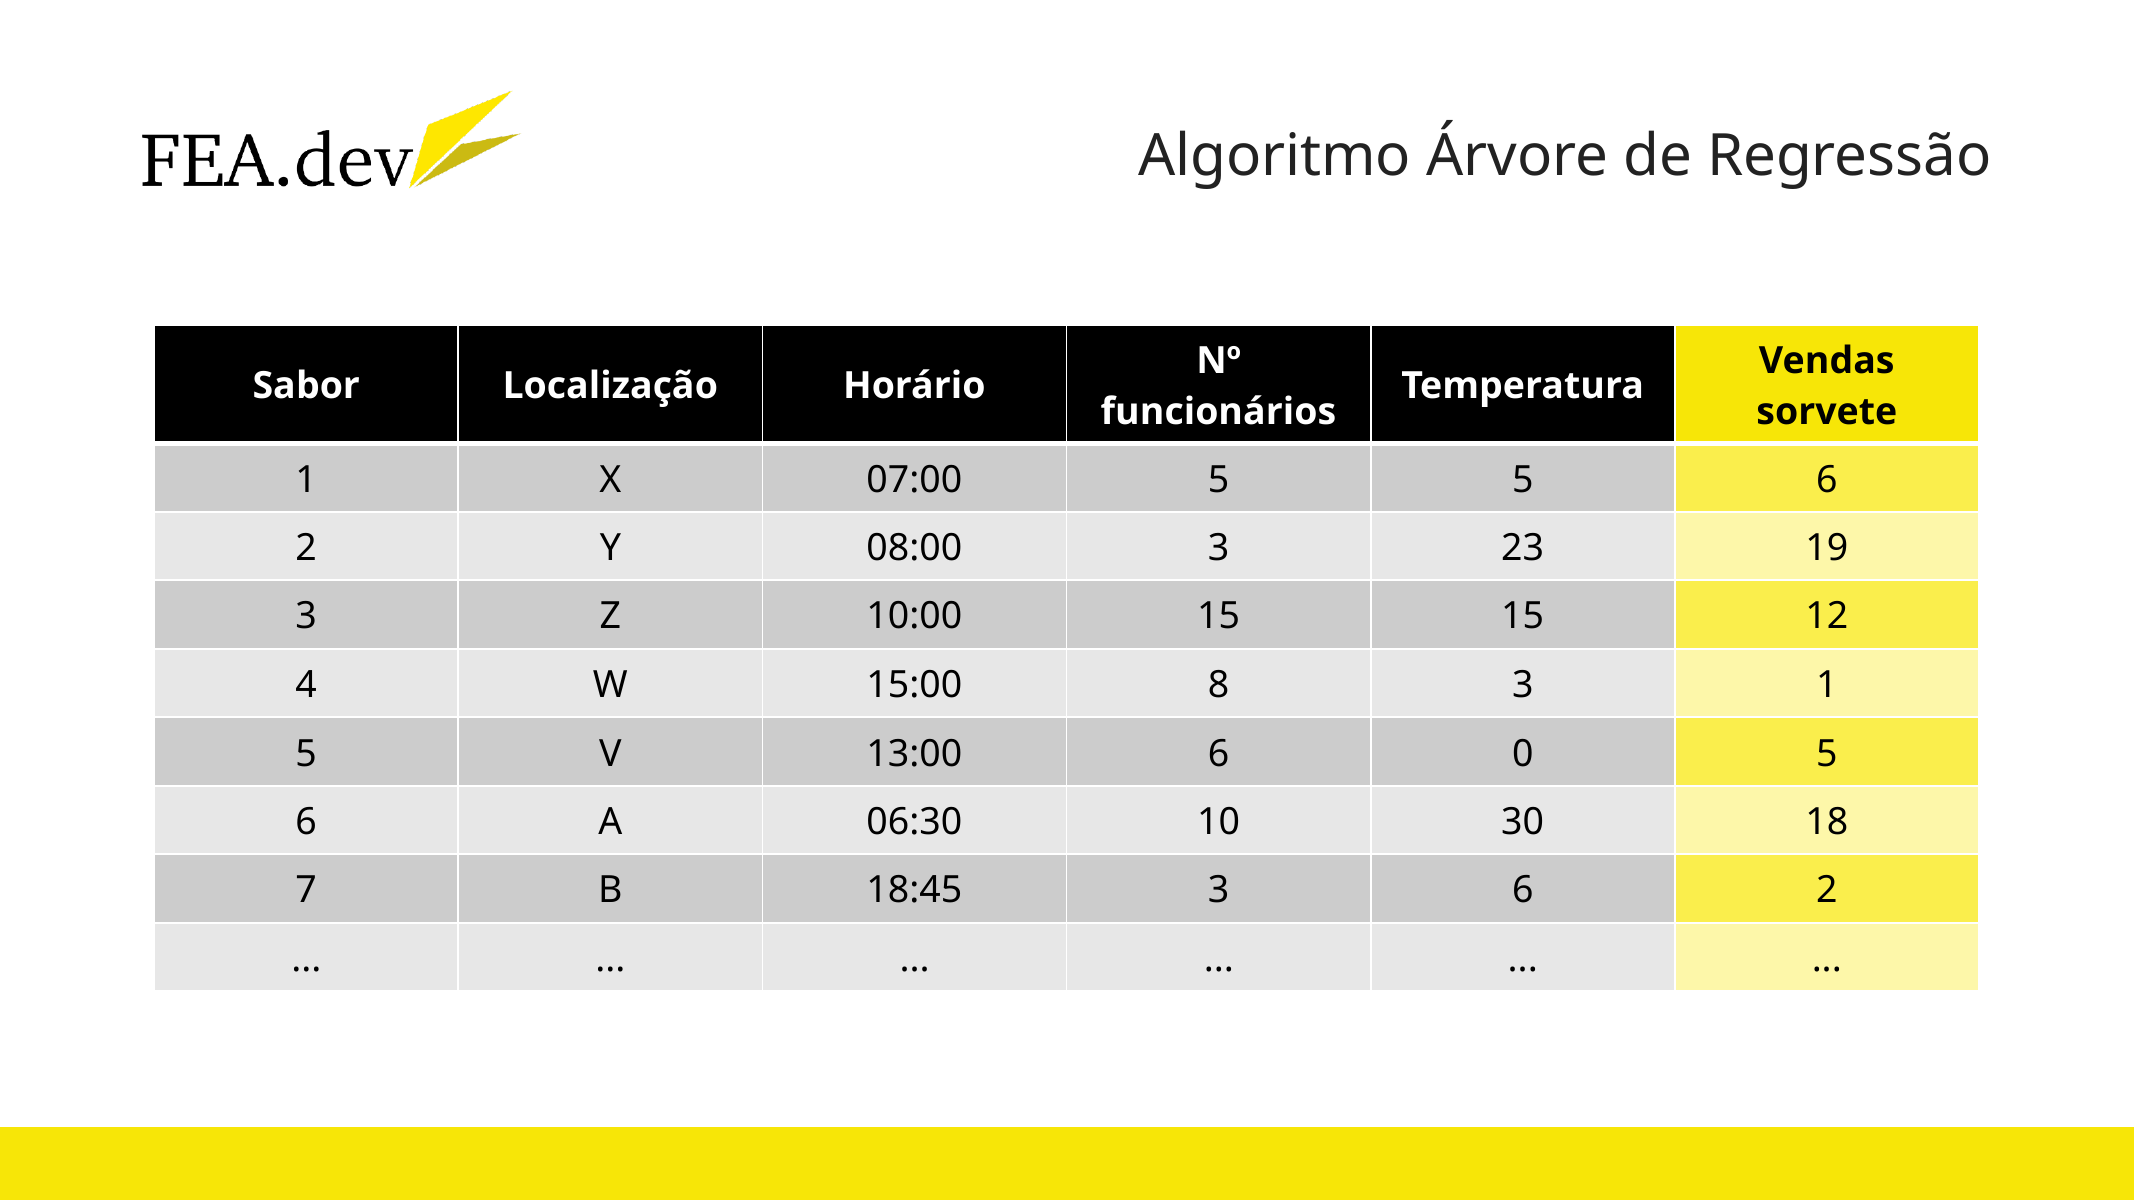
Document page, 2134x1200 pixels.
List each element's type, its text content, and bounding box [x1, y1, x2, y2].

table_cell 0 [1372, 718, 1674, 785]
table_cell 23 [1372, 513, 1674, 579]
table_cell B [459, 855, 762, 922]
table_cell 08:00 [763, 513, 1066, 579]
table_header Nº funcionários [1067, 326, 1370, 441]
table_header Temperatura [1372, 326, 1674, 441]
table_cell 13:00 [763, 718, 1066, 785]
table_cell 5 [1067, 446, 1370, 511]
table_cell 3 [1067, 855, 1370, 922]
table_cell 2 [155, 513, 457, 579]
table_cell 4 [155, 650, 457, 716]
table_cell X [459, 446, 762, 511]
table_cell 6 [155, 787, 457, 853]
table_cell ... [1372, 924, 1674, 990]
table_cell Z [459, 581, 762, 648]
table_cell 5 [1676, 718, 1978, 785]
table_cell ... [1676, 924, 1978, 990]
table_cell 10:00 [763, 581, 1066, 648]
table_cell 5 [1372, 446, 1674, 511]
table_cell 6 [1067, 718, 1370, 785]
table_header Sabor [155, 326, 457, 441]
table_cell ... [763, 924, 1066, 990]
table_cell W [459, 650, 762, 716]
text_box Algoritmo Árvore de Regressão [591, 116, 1992, 188]
table_cell 19 [1676, 513, 1978, 579]
table_cell V [459, 718, 762, 785]
table_cell 3 [1067, 513, 1370, 579]
table_cell 3 [1372, 650, 1674, 716]
table_cell 15 [1067, 581, 1370, 648]
table_cell Y [459, 513, 762, 579]
picture [120, 85, 530, 192]
table_cell 15 [1372, 581, 1674, 648]
table_cell 12 [1676, 581, 1978, 648]
table_cell 5 [155, 718, 457, 785]
table_cell ... [1067, 924, 1370, 990]
table_cell 30 [1372, 787, 1674, 853]
table_cell 8 [1067, 650, 1370, 716]
table_cell 1 [1676, 650, 1978, 716]
table_cell 15:00 [763, 650, 1066, 716]
table_header Localização [459, 326, 762, 441]
table_cell 10 [1067, 787, 1370, 853]
table_cell 18:45 [763, 855, 1066, 922]
table_cell 6 [1372, 855, 1674, 922]
table_cell A [459, 787, 762, 853]
table_cell 7 [155, 855, 457, 922]
table_cell ... [155, 924, 457, 990]
table_cell 3 [155, 581, 457, 648]
table_cell 06:30 [763, 787, 1066, 853]
table_cell 6 [1676, 446, 1978, 511]
table_cell 07:00 [763, 446, 1066, 511]
table_cell 2 [1676, 855, 1978, 922]
table_cell 18 [1676, 787, 1978, 853]
table_header Vendas sorvete [1676, 326, 1978, 441]
table_cell 1 [155, 446, 457, 511]
table_cell ... [459, 924, 762, 990]
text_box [0, 1126, 2134, 1200]
table_header Horário [763, 326, 1066, 441]
